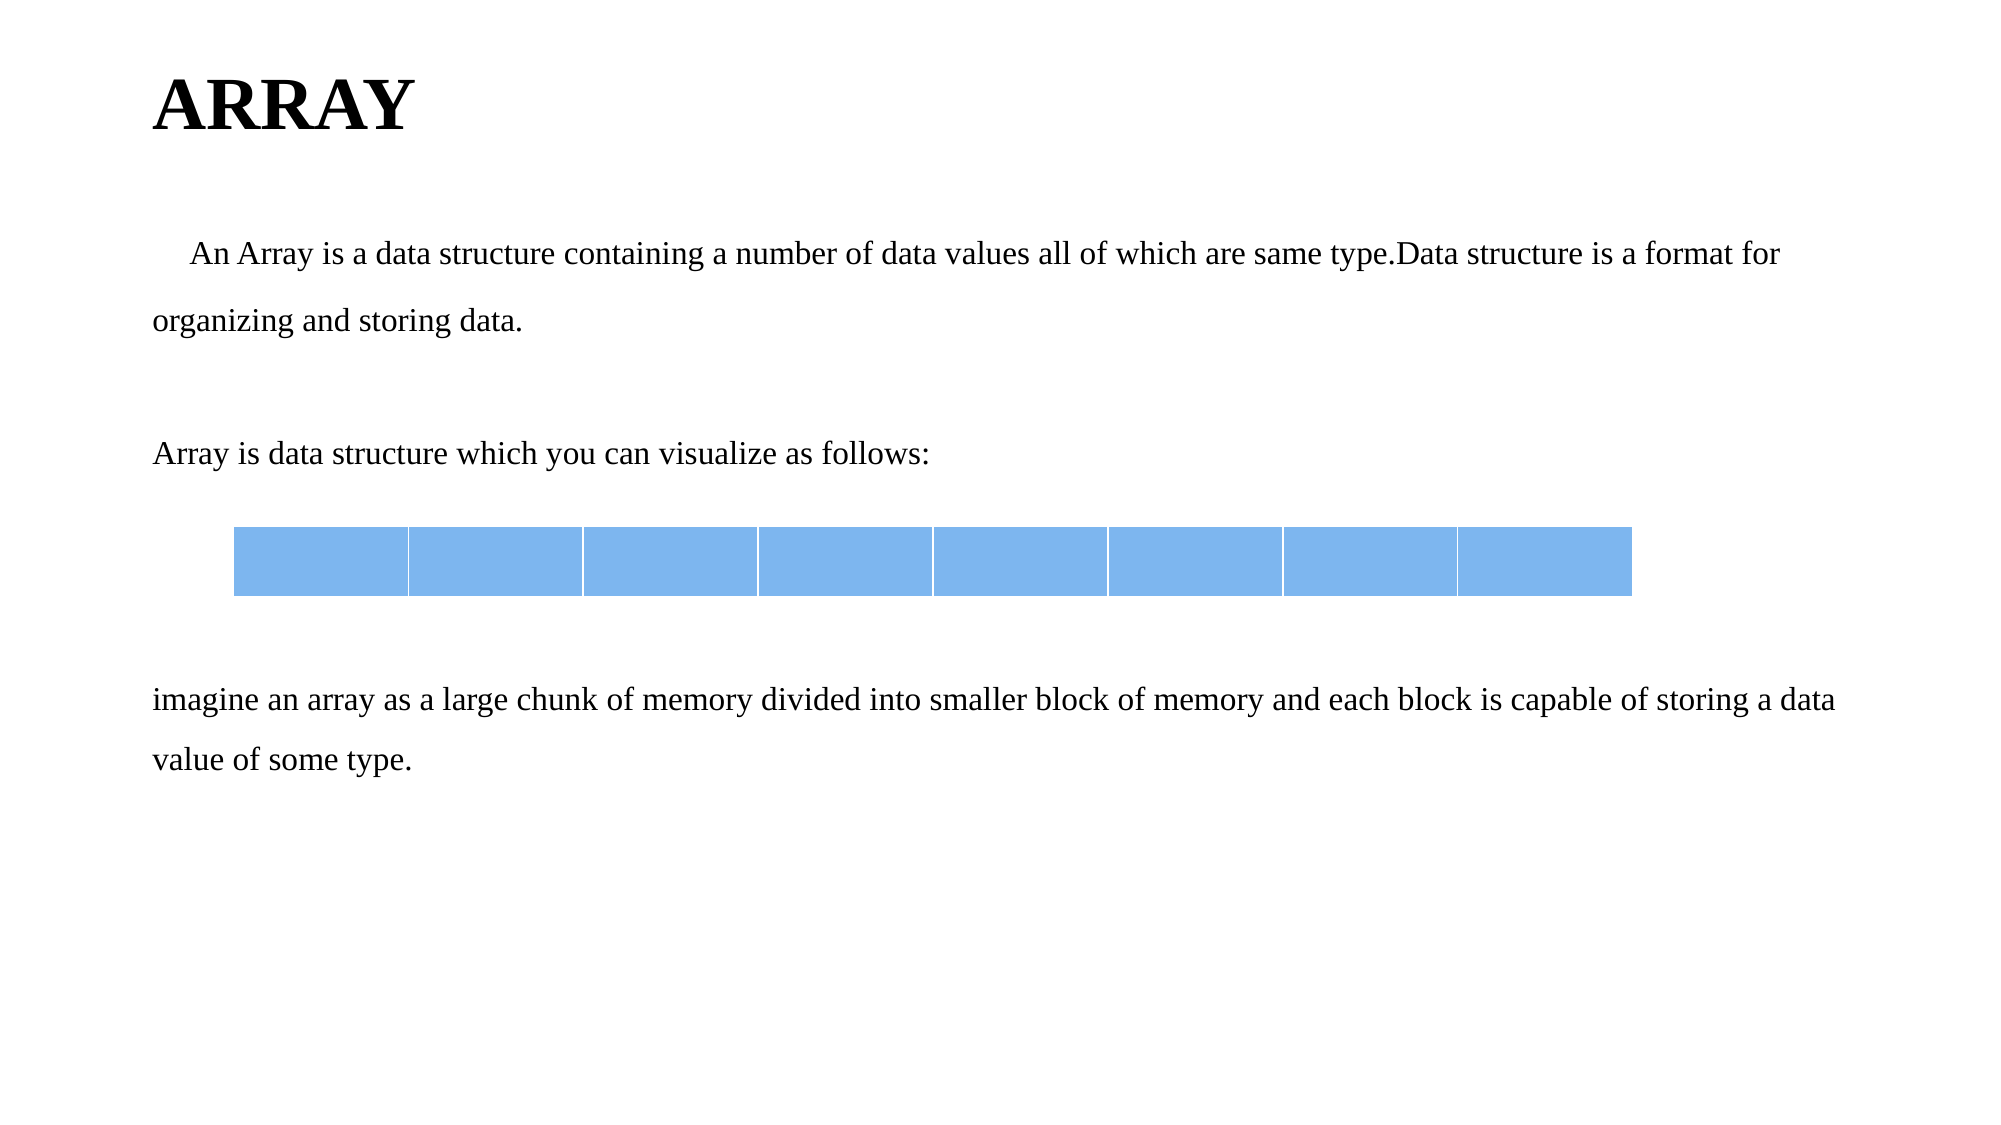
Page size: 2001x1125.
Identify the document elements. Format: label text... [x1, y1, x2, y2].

table_header [409, 527, 582, 596]
table_header [934, 527, 1107, 596]
list ARRAY An Array is a data structure containing a number of data values all of which are same type.Data structure is a format for organizing and storing data. Array is data structure which you can visualize as follows: imagine an array as a large chunk of memory divided into smaller block of memory and each block is capable of storing a data value of some type. [137, 46, 1863, 1063]
table_header [1284, 527, 1457, 596]
table_header [234, 527, 408, 596]
table_header [584, 527, 757, 596]
table_header [759, 527, 932, 596]
table_header [1109, 527, 1282, 596]
table_header [1458, 527, 1632, 596]
